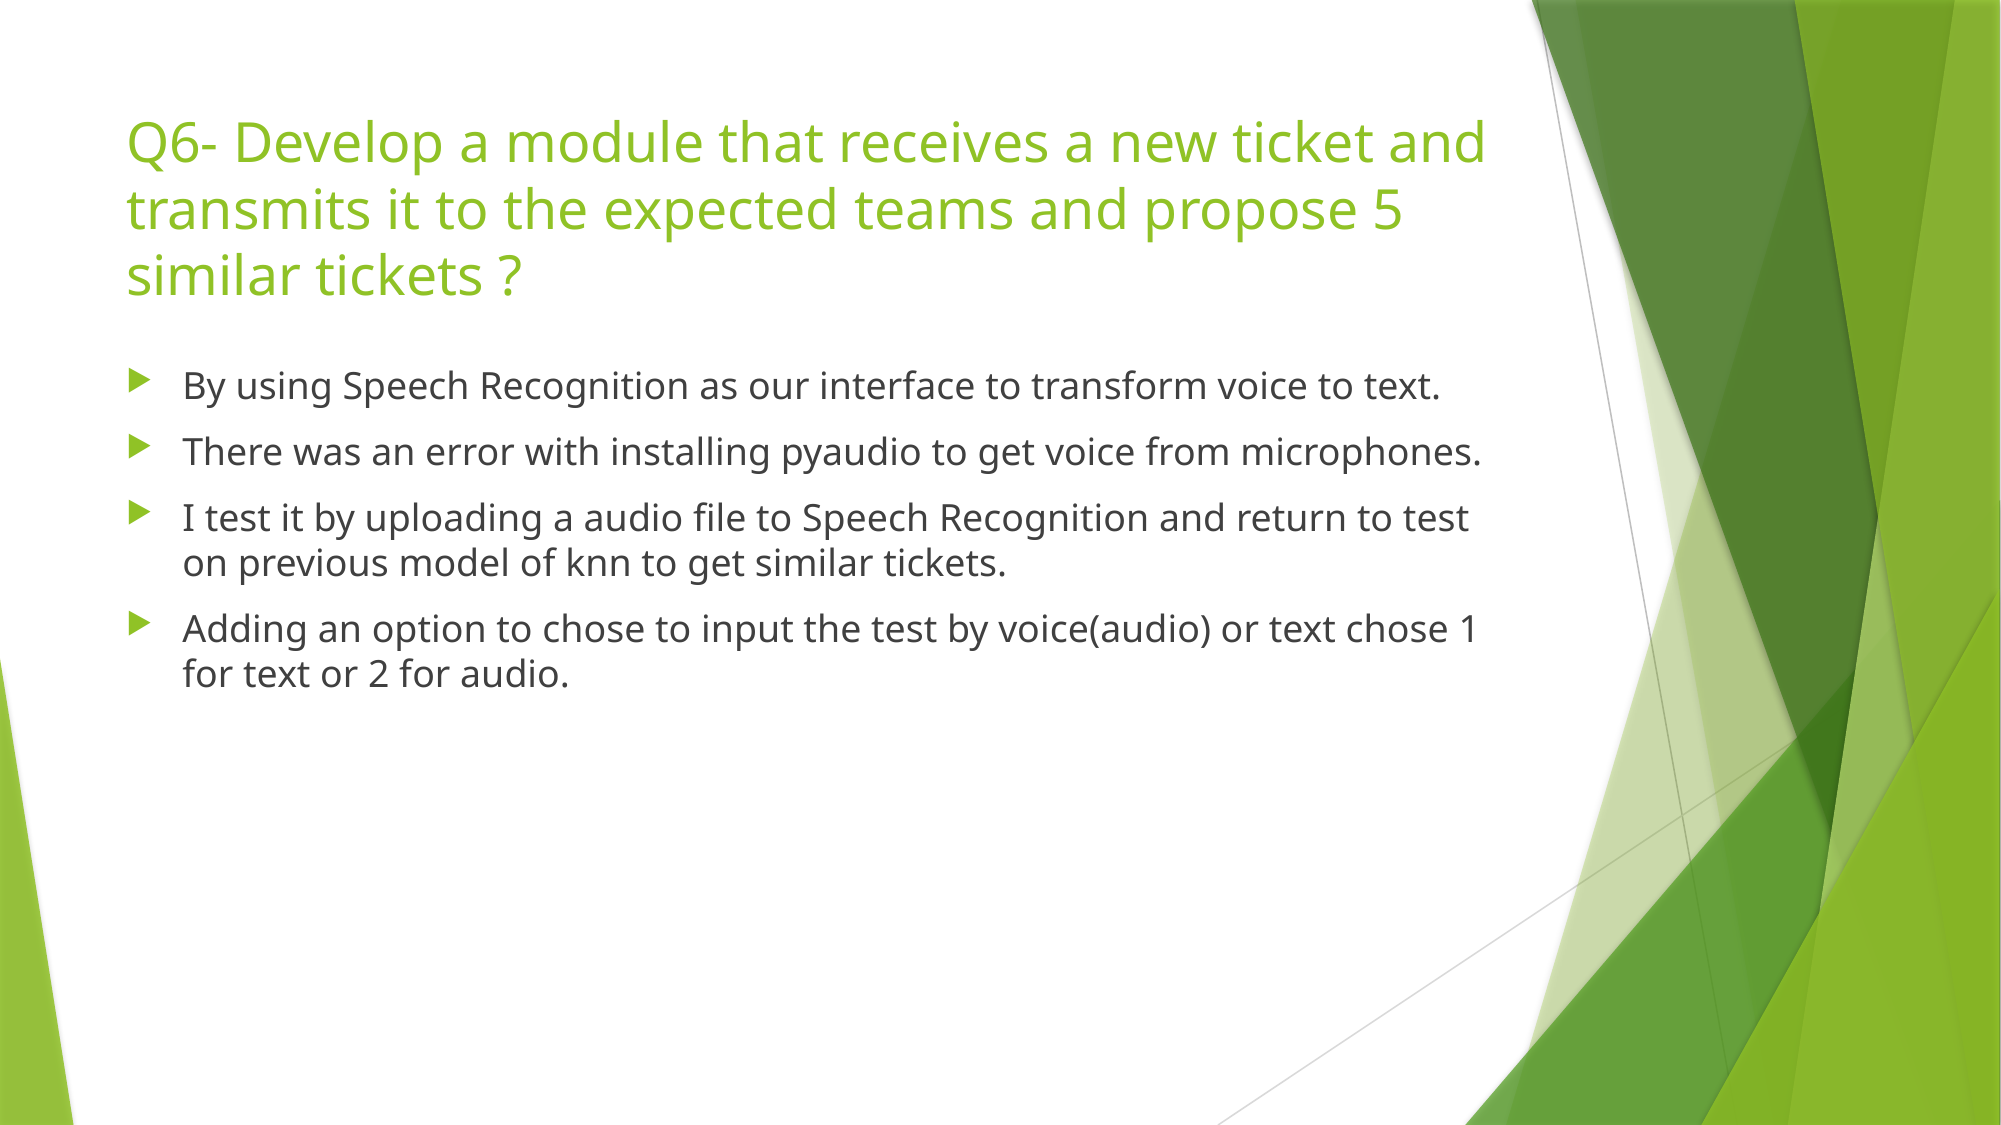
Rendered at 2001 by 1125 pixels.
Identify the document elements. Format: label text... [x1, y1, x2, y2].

list By using Speech Recognition as our interface to transform voice to text. There was an error with installing pyaudio to get voice from microphones. I test it by uploading a audio file to Speech Recognition and return to test on previous model of knn to get similar tickets. Adding an option to chose to input the test by voice(audio) or text chose 1 for text or 2 for audio. [111, 354, 1522, 992]
title Q6- Develop a module that receives a new ticket and transmits it to the expected teams and propose 5 similar tickets ? [111, 99, 1522, 317]
